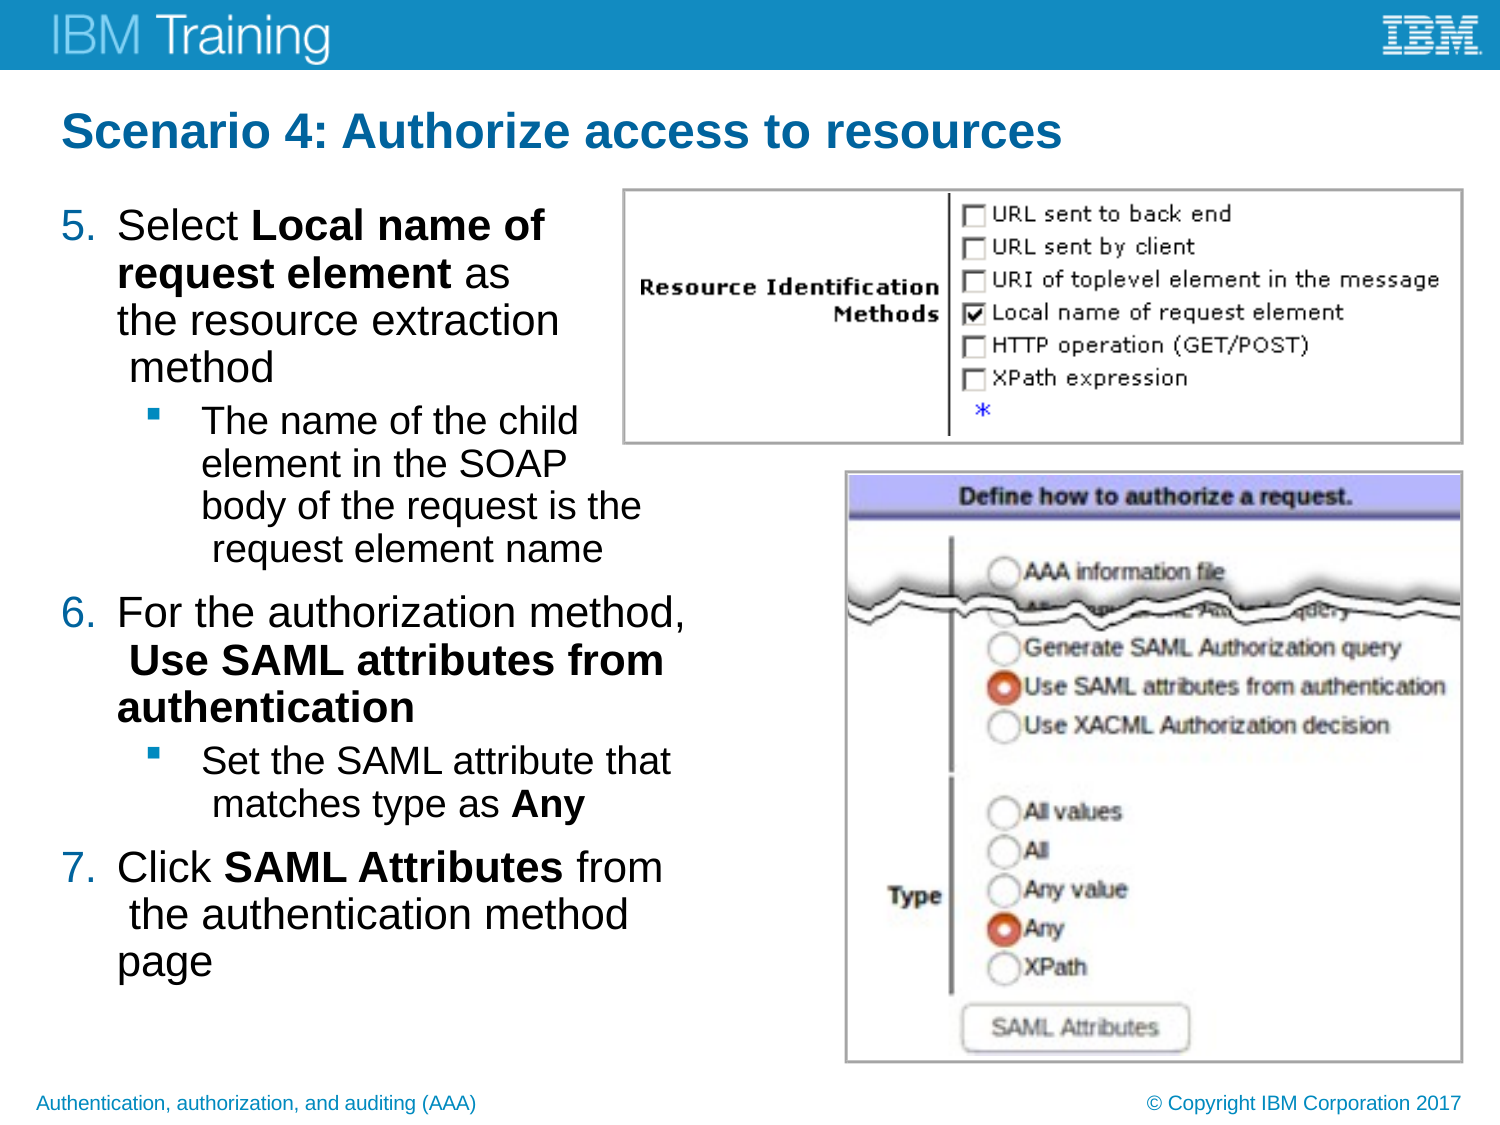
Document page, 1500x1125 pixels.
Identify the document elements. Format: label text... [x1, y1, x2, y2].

text_box Select Local name of request element as the resource extraction method The name of the child element in the SOAP body of the request is the request element name For the authorization method, Use SAML attributes from authentication Set the SAML attribute that matches type as Any Click SAML Attributes from the authentication method page [58, 287, 690, 986]
text_box [844, 470, 1464, 1064]
slide_number © Copyright IBM Corporation 2017 [1144, 1089, 1468, 1125]
text_box [641, 193, 1439, 436]
picture [0, 0, 1500, 70]
footer Authentication, authorization, and auditing (AAA) [34, 1089, 485, 1125]
text_box [622, 188, 1464, 445]
title Scenario 4: Authorize access to resources [58, 96, 1070, 287]
text_box [848, 475, 1460, 1056]
